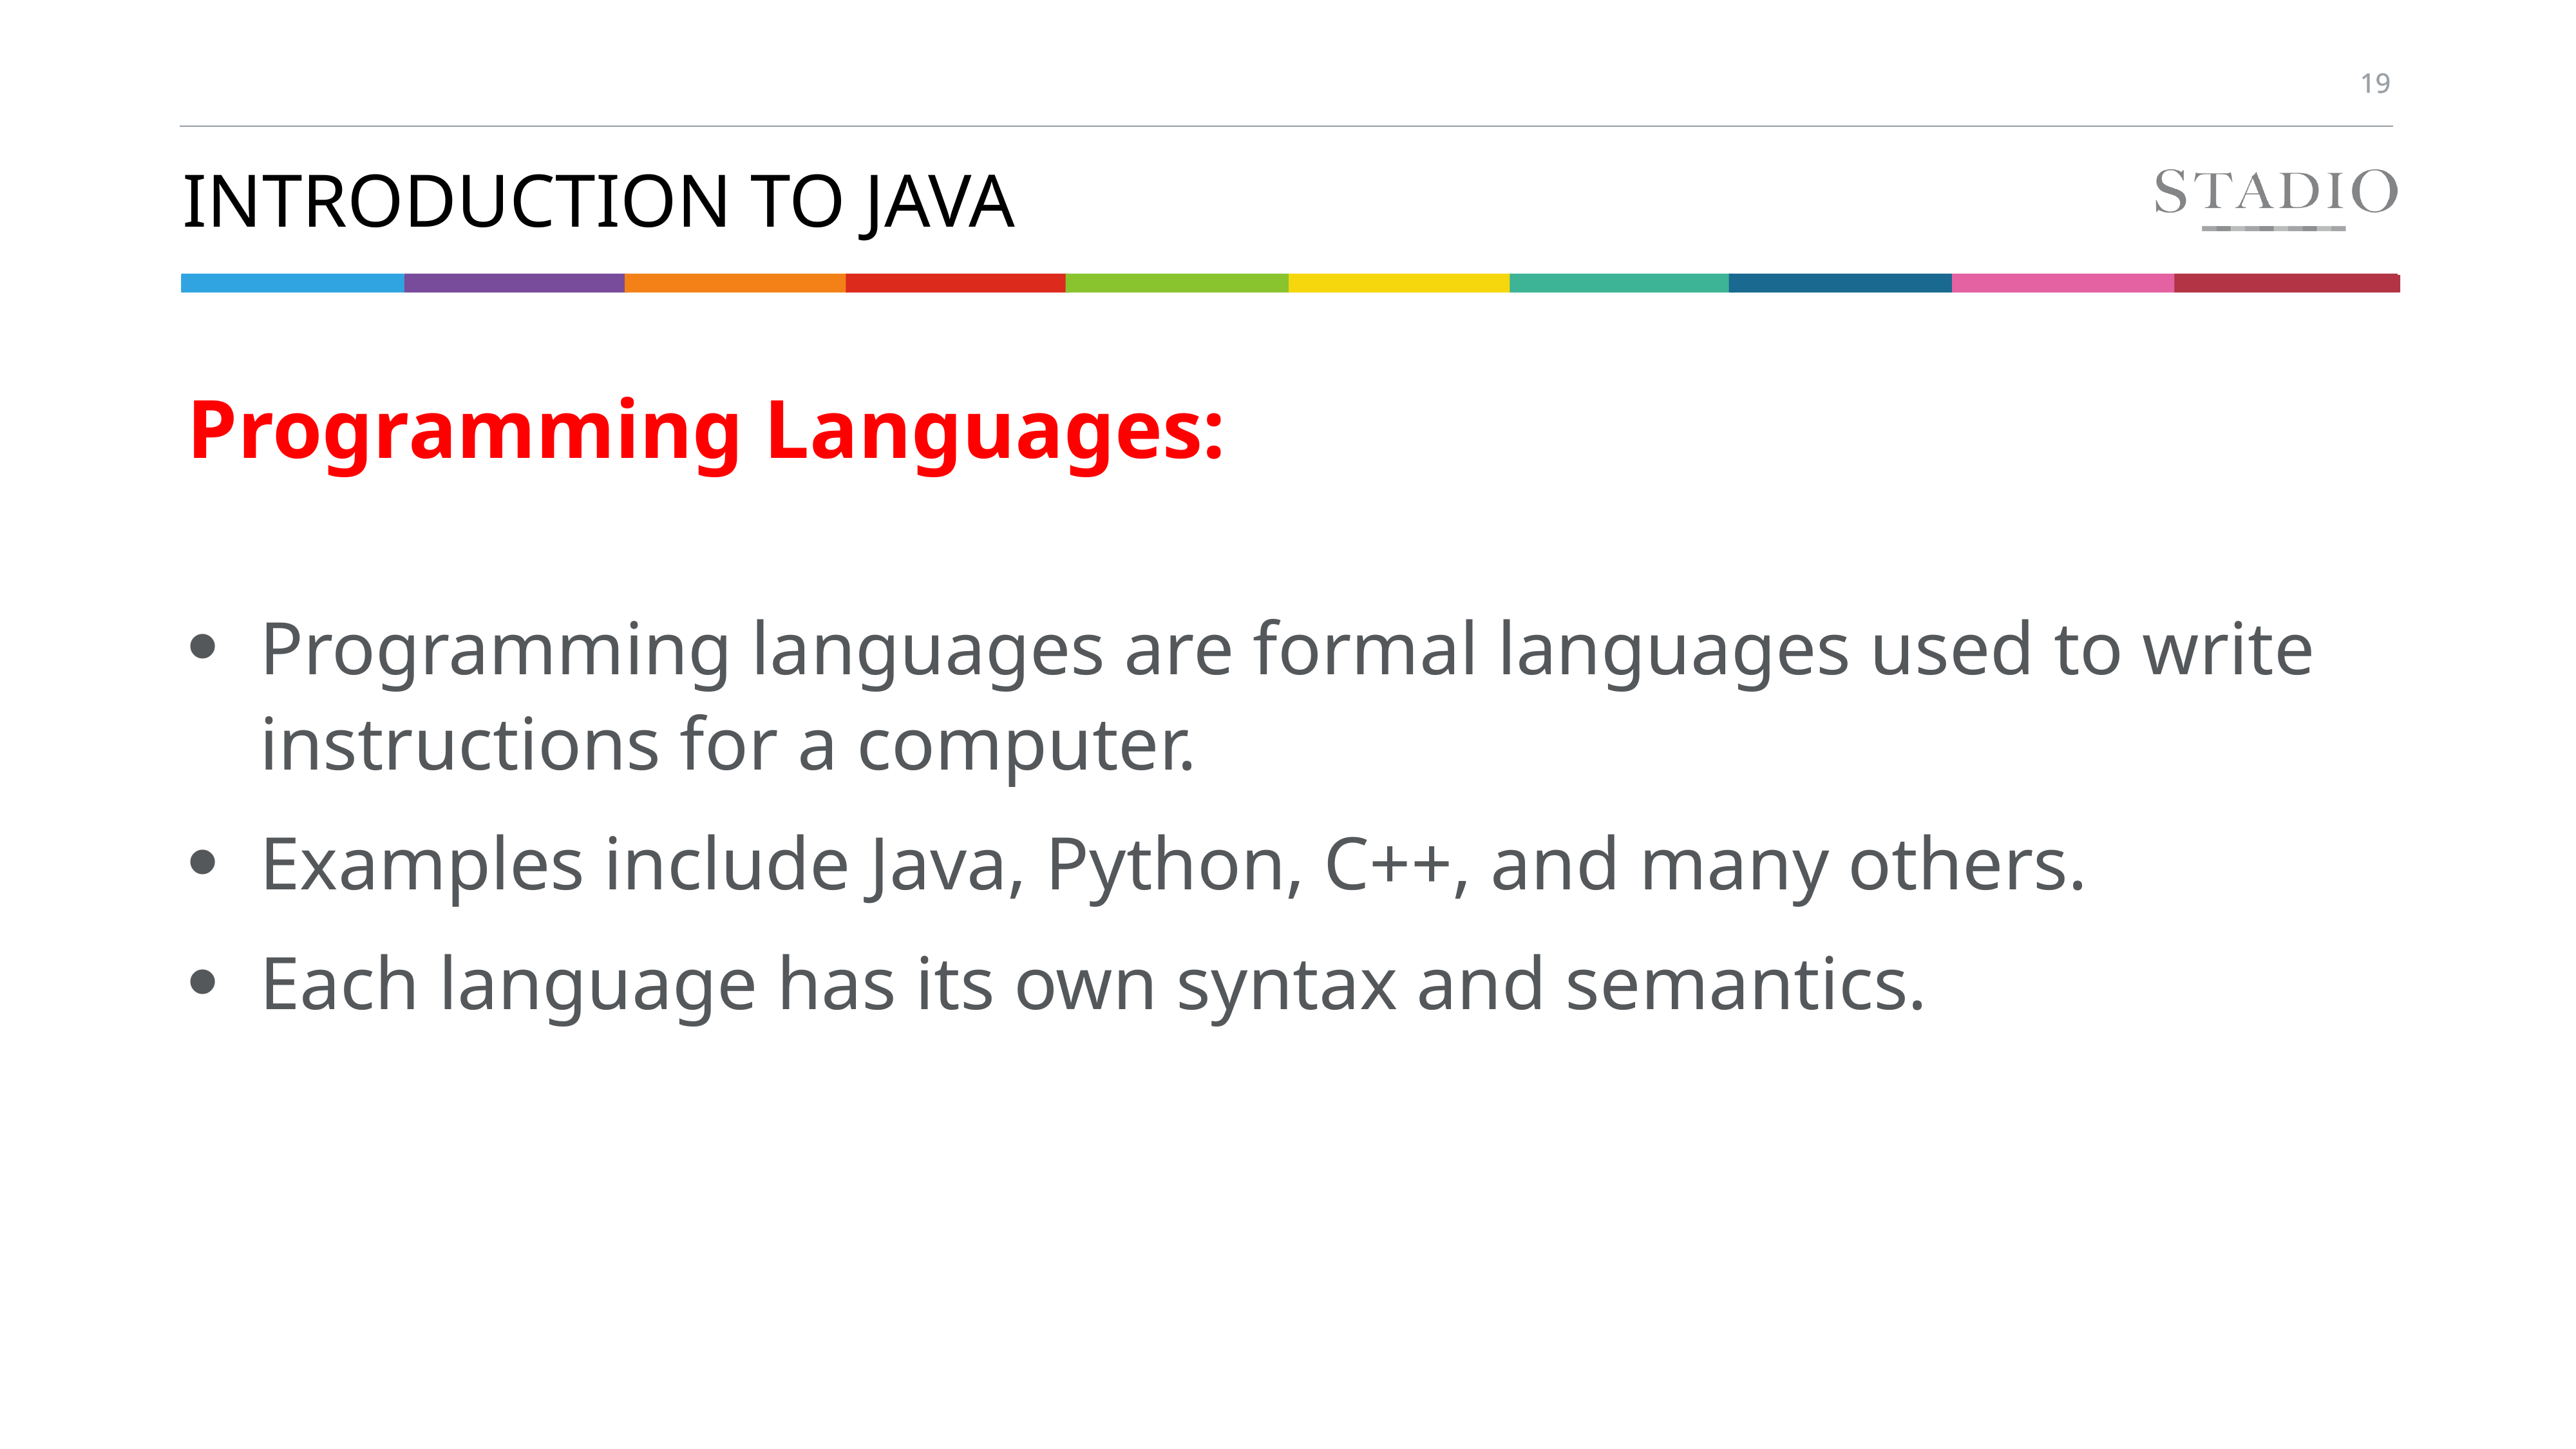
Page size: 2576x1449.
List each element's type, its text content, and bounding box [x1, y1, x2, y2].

text_box [178, 131, 2398, 279]
picture [2112, 126, 2441, 274]
title Introduction to java [182, 128, 2069, 131]
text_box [181, 273, 2398, 293]
list Programming Languages: Programming languages are formal languages used to write instructions for a computer. Examples include Java, Python, C++, and many others. Each language has its own syntax and semantics. [187, 367, 2407, 1370]
